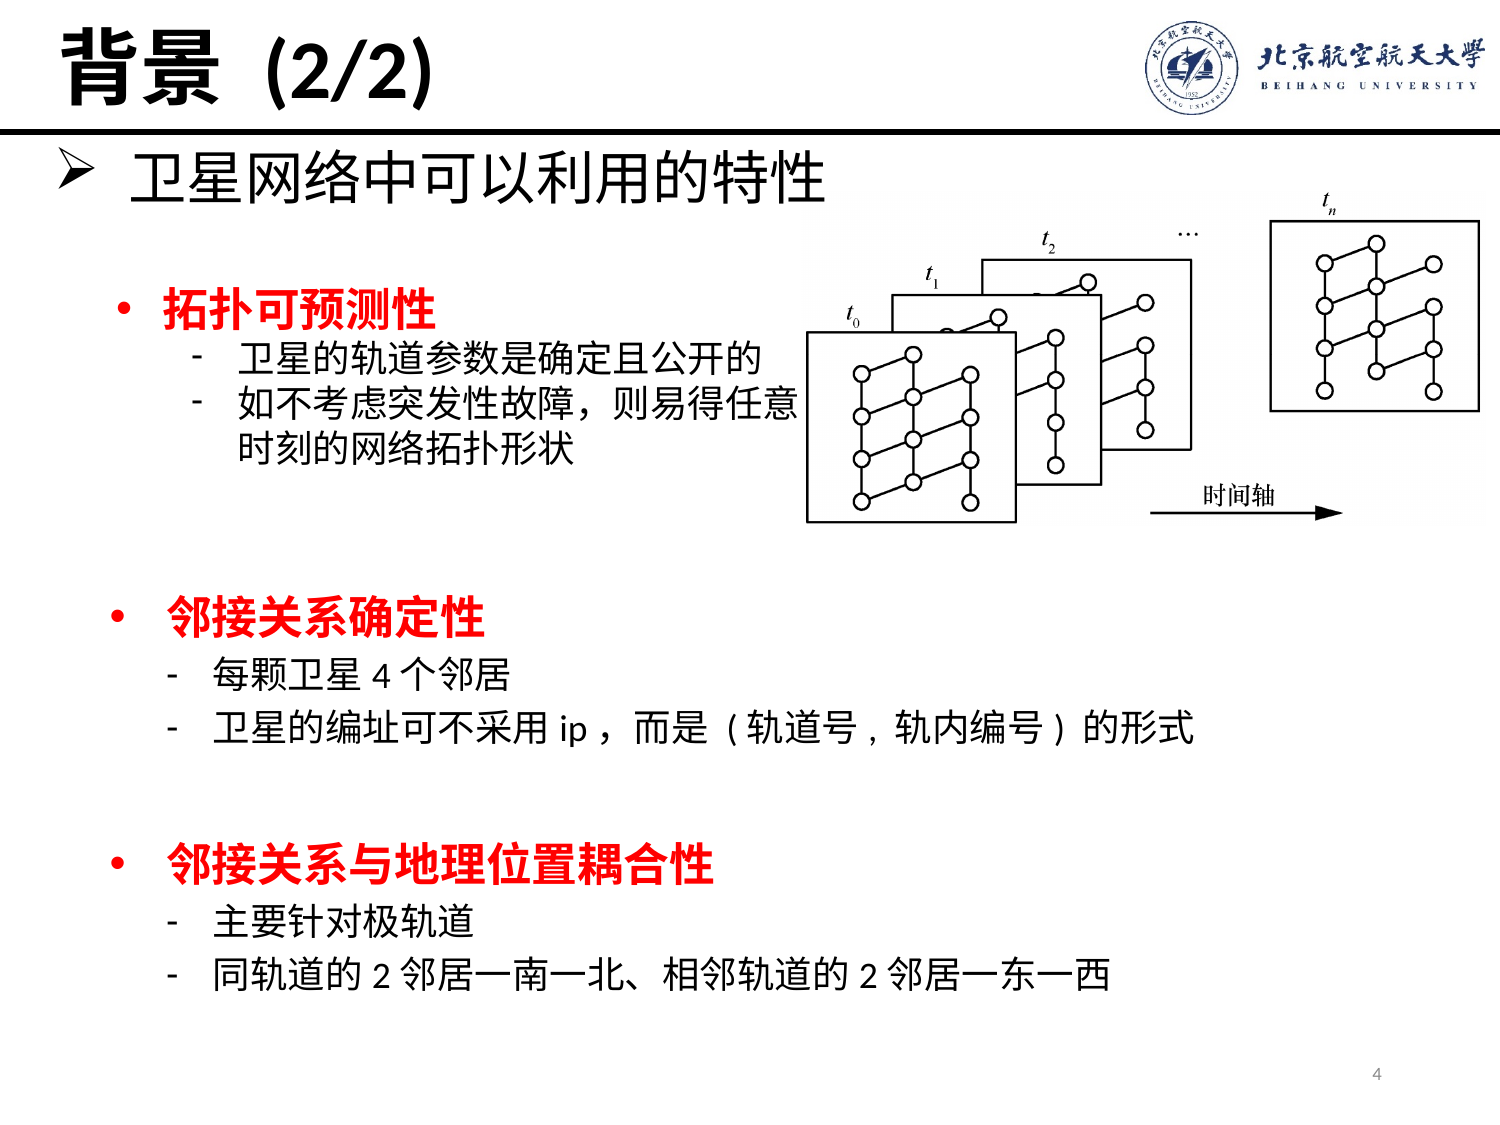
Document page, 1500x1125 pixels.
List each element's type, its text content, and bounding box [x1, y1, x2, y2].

slide_number 4 [1059, 1042, 1397, 1103]
title 背景 (2/2) [42, 0, 1229, 133]
text_box 拓扑可预测性 卫星的轨道参数是确定且公开的 如不考虑突发性故障，则易得任意时刻的网络拓扑形状 [26, 272, 801, 523]
list 卫星网络中可以利用的特性 邻接关系确定性 每颗卫星4个邻居 卫星的编址可不采用ip，而是 (轨道号, 轨内编号) 的形式 邻接关系与地理位置耦合性 主要针对极轨道 同轨道的2邻居一南一北、相邻轨道的2邻居一东一西 [38, 133, 1474, 272]
list 卫星网络中可以利用的特性 邻接关系确定性 每颗卫星4个邻居 卫星的编址可不采用ip，而是 (轨道号, 轨内编号) 的形式 邻接关系与地理位置耦合性 主要针对极轨道 同轨道的2邻居一南一北、相邻轨道的2邻居一东一西 [38, 523, 1474, 1094]
picture [1229, 21, 1485, 115]
picture [801, 191, 1486, 526]
